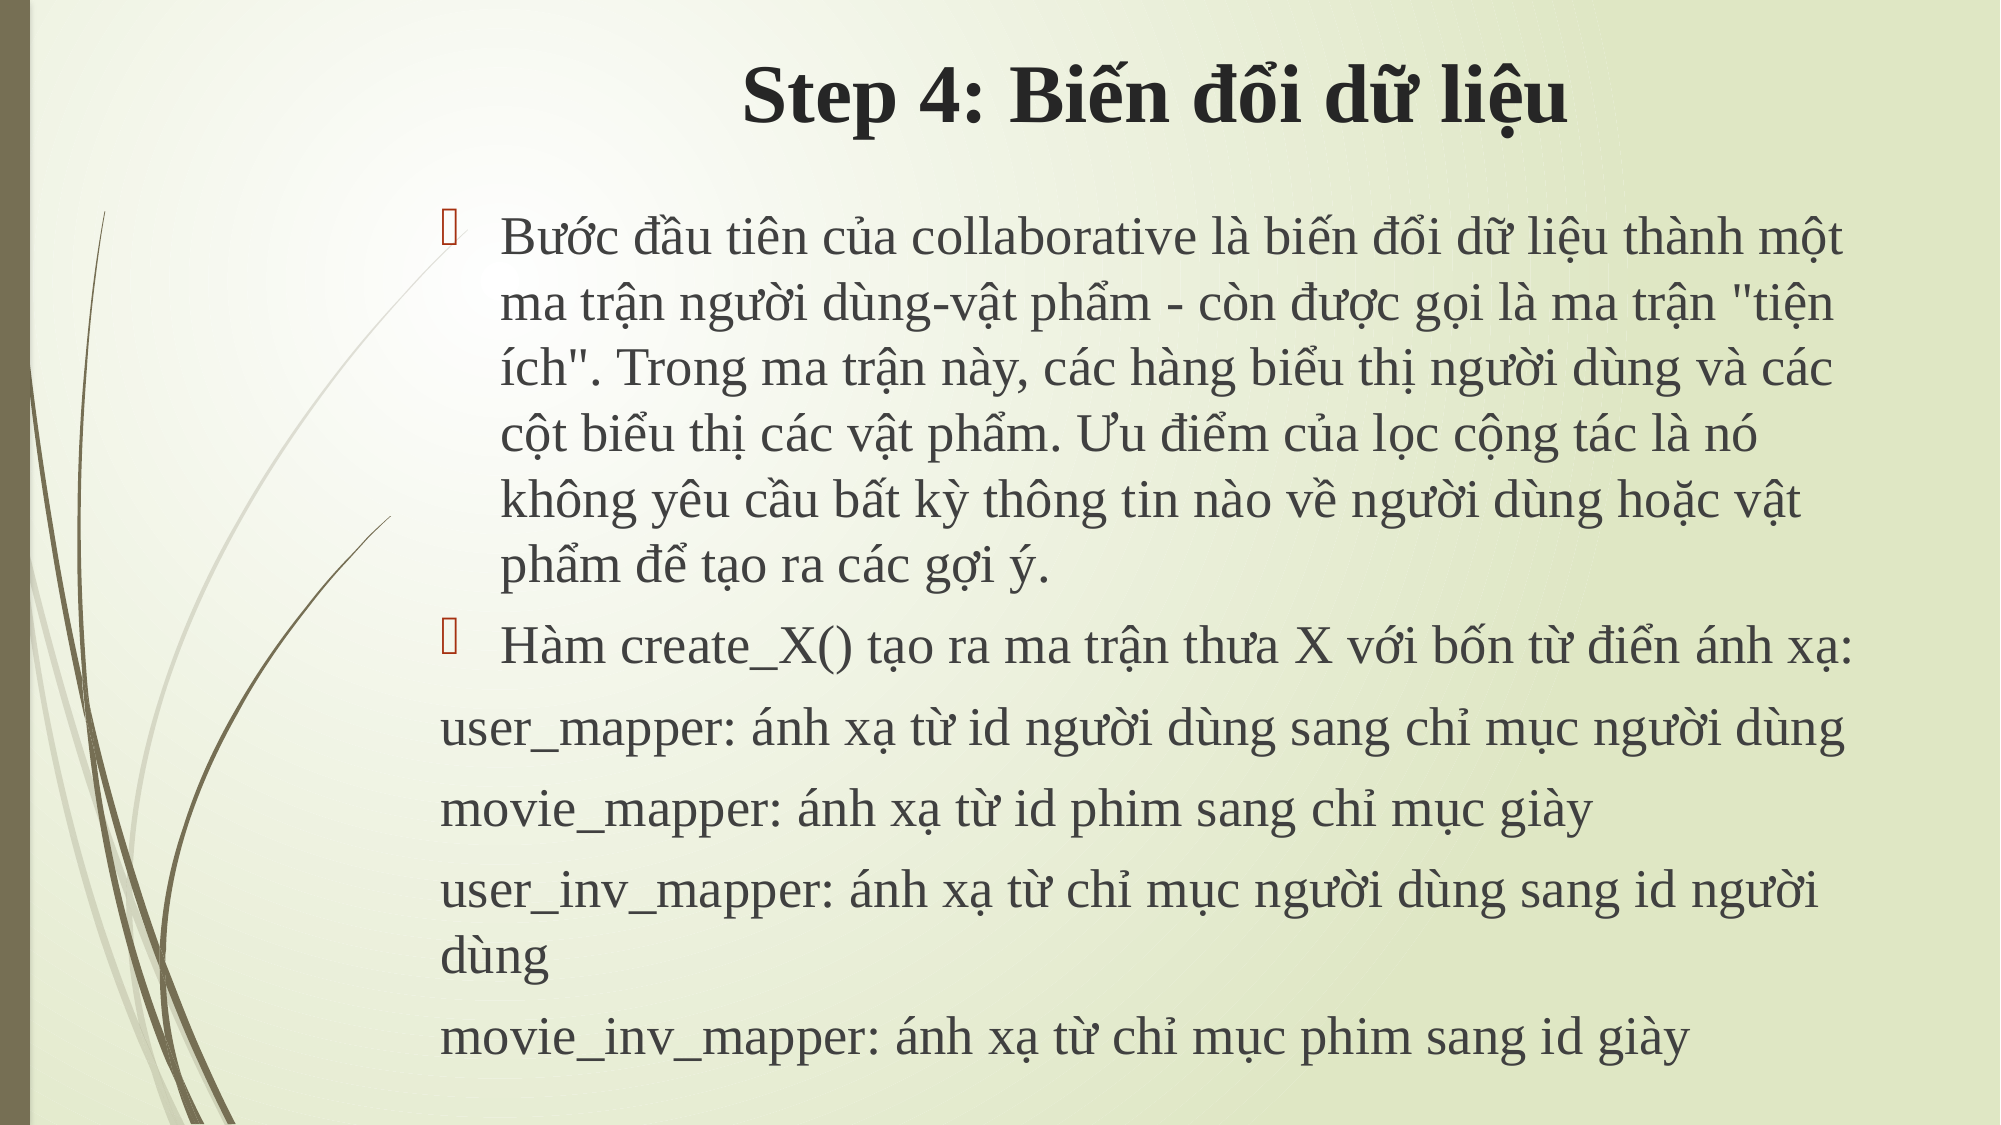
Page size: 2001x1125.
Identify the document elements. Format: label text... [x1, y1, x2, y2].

title Step 4: Biến đổi dữ liệu [425, 31, 1888, 192]
list Bước đầu tiên của collaborative là biến đổi dữ liệu thành một ma trận người dùng-vật phẩm - còn được gọi là ma trận "tiện ích". Trong ma trận này, các hàng biểu thị người dùng và các cột biểu thị các vật phẩm. Ưu điểm của lọc cộng tác là nó không yêu cầu bất kỳ thông tin nào về người dùng hoặc vật phẩm để tạo ra các gợi ý. Hàm create_X() tạo ra ma trận thưa X với bốn từ điển ánh xạ: user_mapper: ánh xạ từ id người dùng sang chỉ mục người dùng movie_mapper: ánh xạ từ id phim sang chỉ mục giày user_inv_mapper: ánh xạ từ chỉ mục người dùng sang id người dùng movie_inv_mapper: ánh xạ từ chỉ mục phim sang id giày [425, 192, 1888, 1098]
